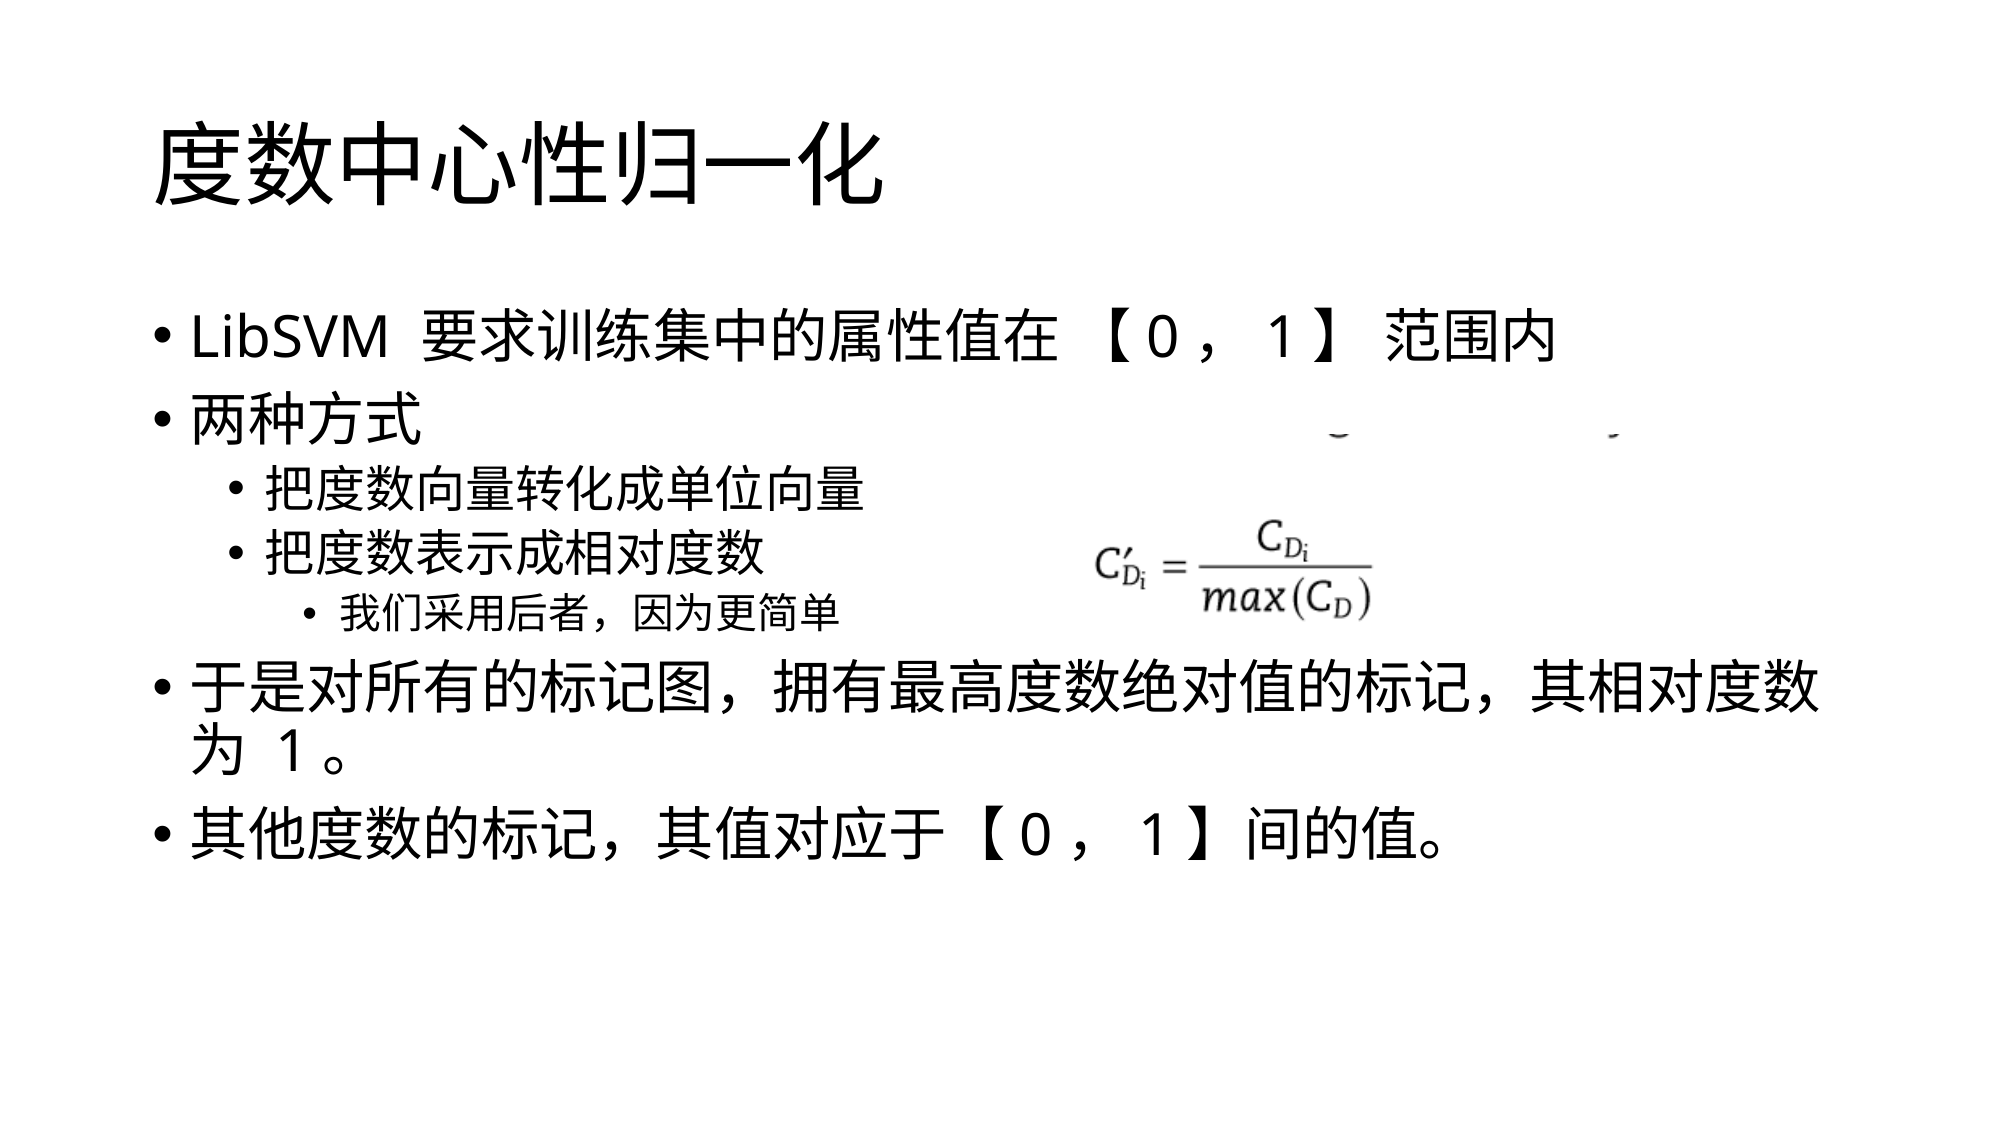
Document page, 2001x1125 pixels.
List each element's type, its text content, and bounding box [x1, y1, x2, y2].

list LibSVM 要求训练集中的属性值在 【0，1】 范围内 两种方式 把度数向量转化成单位向量 把度数表示成相对度数 我们采用后者，因为更简单 于是对所有的标记图，拥有最高度数绝对值的标记，其相对度数为 1。 其他度数的标记，其值对应于【0，1】间的值。 [137, 299, 1863, 1014]
picture [882, 434, 1684, 656]
title 度数中心性归一化 [137, 59, 1863, 278]
